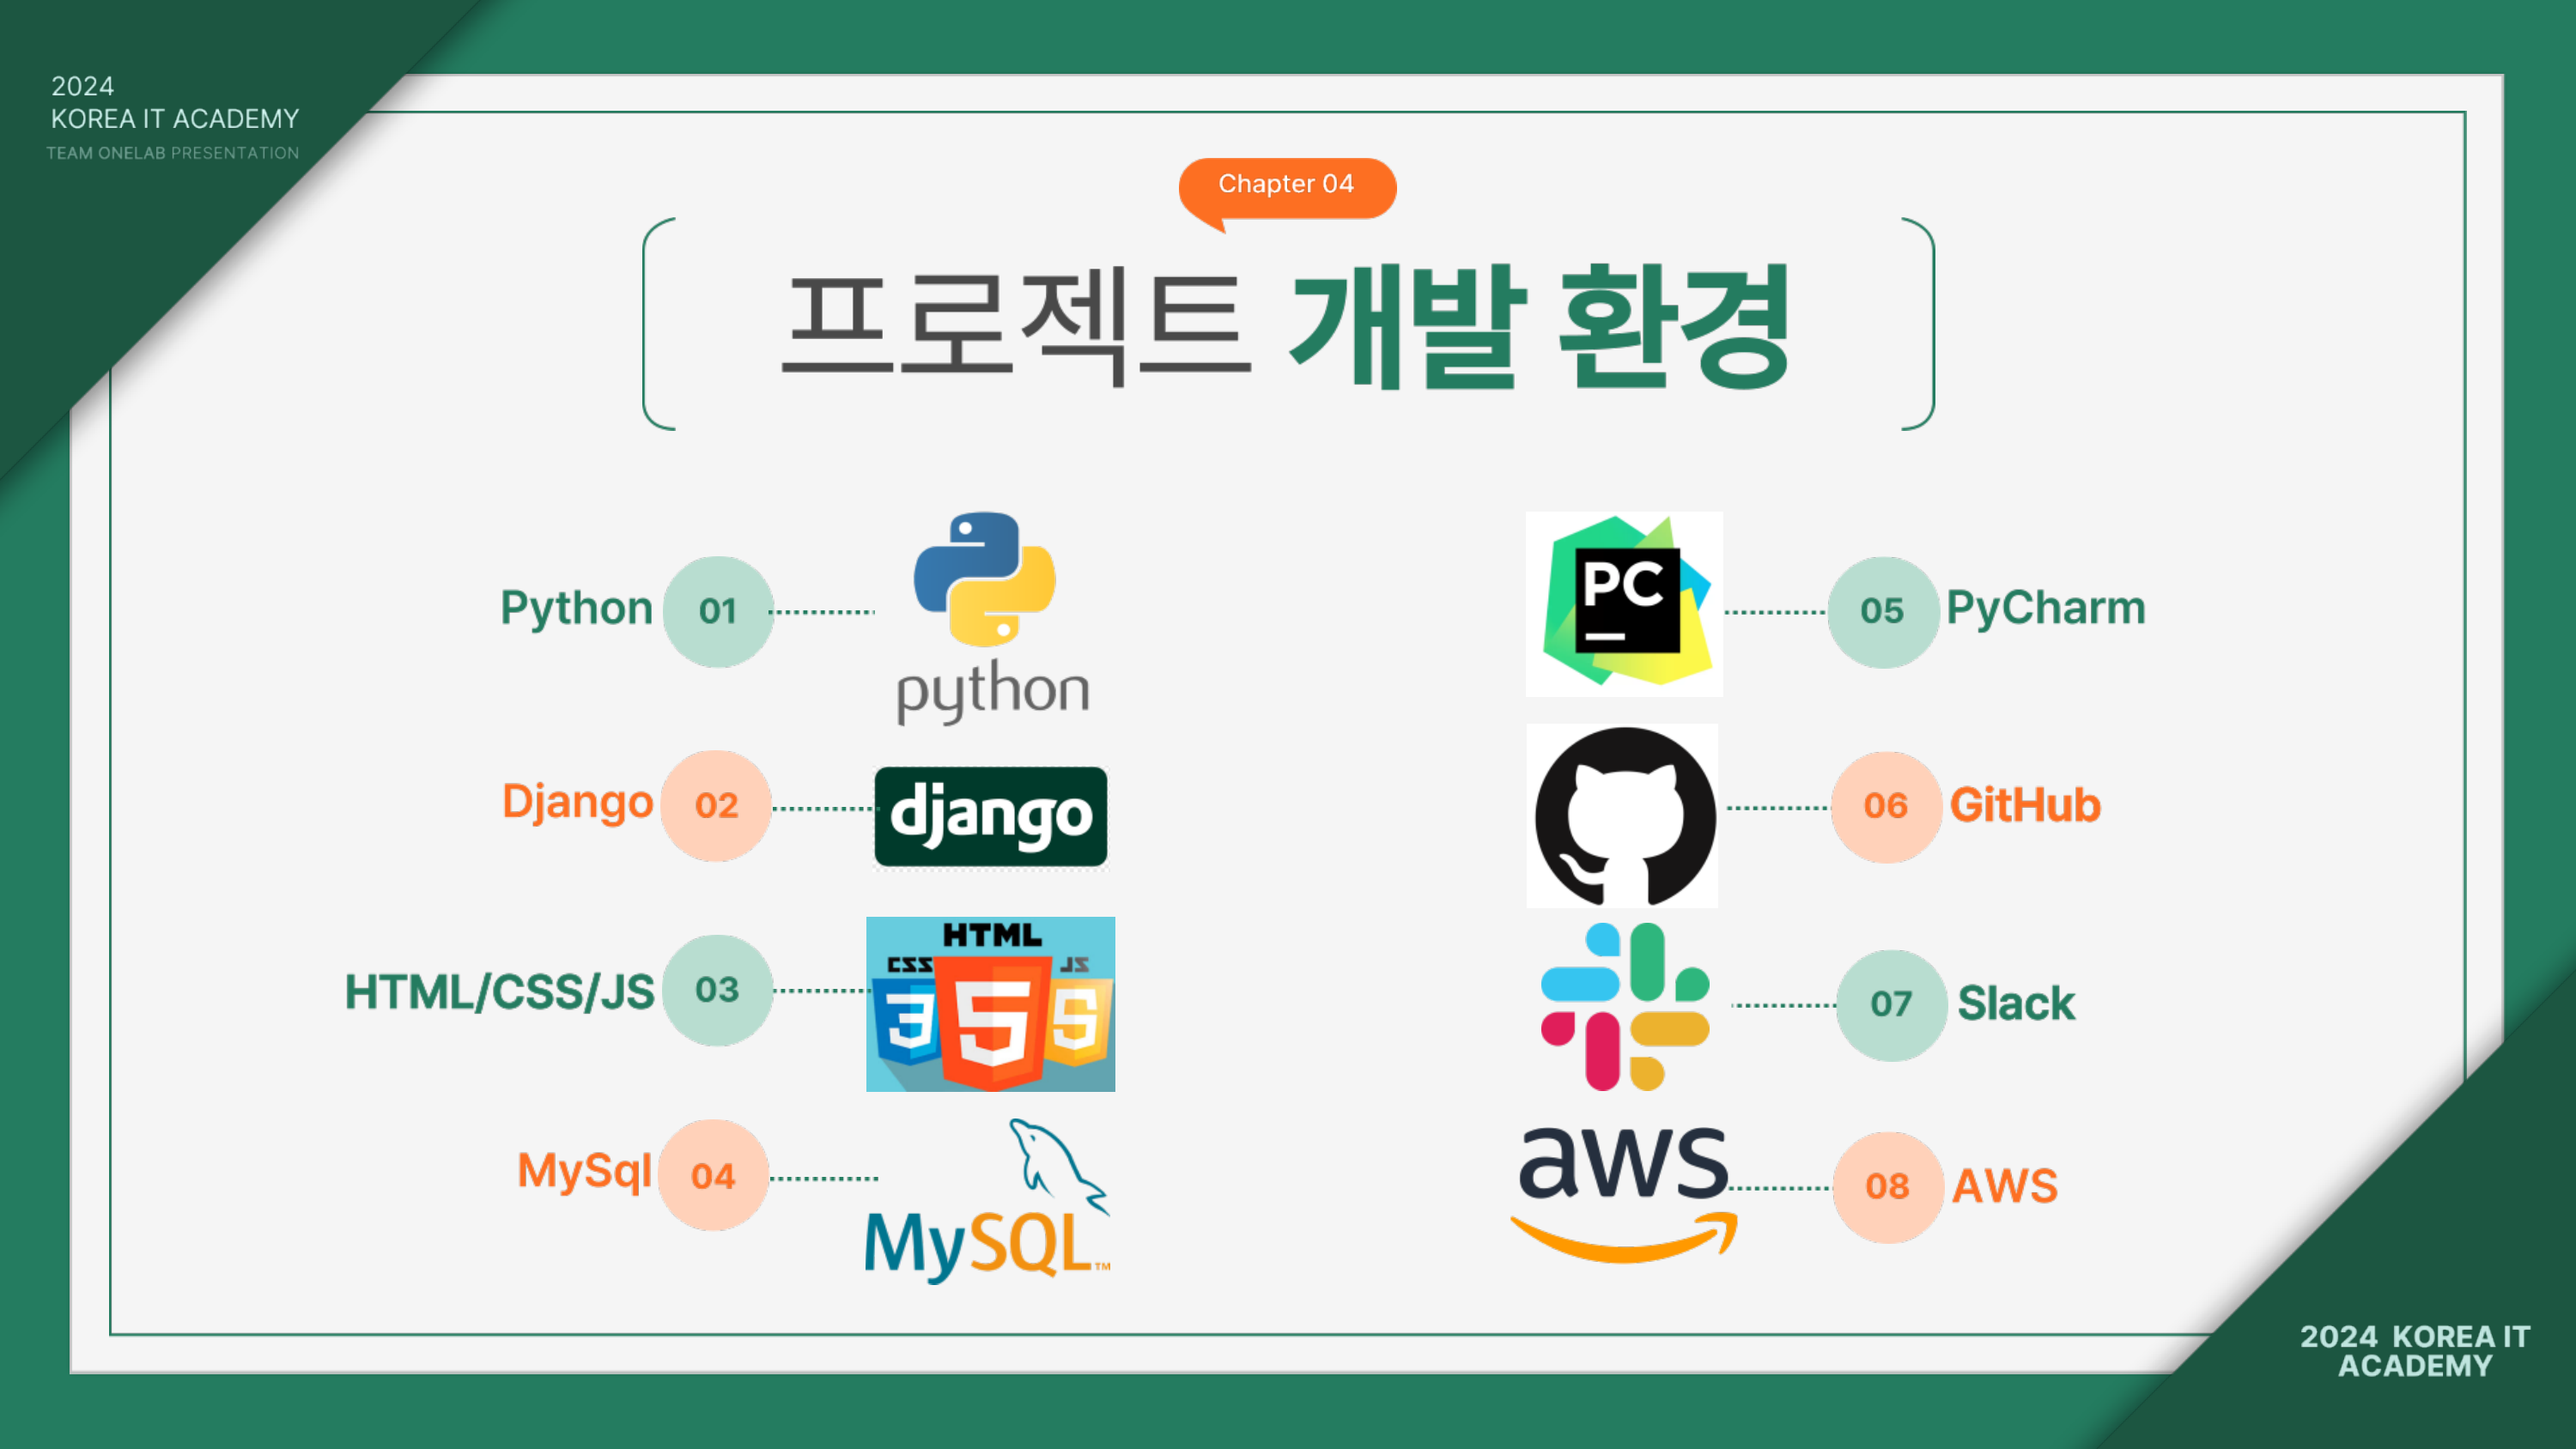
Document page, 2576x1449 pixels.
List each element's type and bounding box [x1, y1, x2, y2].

text_box [109, 111, 2467, 1337]
text_box [1525, 561, 1723, 697]
text_box [1382, 157, 1397, 201]
text_box [1541, 923, 1710, 1092]
text_box [336, 1119, 1111, 1286]
picture [2237, 1309, 2576, 1410]
text_box [1730, 949, 2275, 1062]
text_box [1527, 724, 1718, 908]
text_box [0, 0, 555, 570]
text_box [2022, 879, 2576, 1449]
picture [555, 0, 2576, 879]
text_box [70, 576, 2018, 1374]
picture [0, 570, 2022, 1449]
text_box [557, 74, 2506, 878]
picture [39, 59, 325, 181]
text_box [1179, 157, 1208, 201]
text_box [1510, 1127, 1740, 1264]
text_box [1722, 751, 2267, 864]
text_box [1723, 1131, 2269, 1245]
text_box [1723, 555, 2263, 669]
text_box [500, 509, 1096, 731]
picture [475, 157, 2055, 551]
text_box [338, 749, 1117, 1093]
